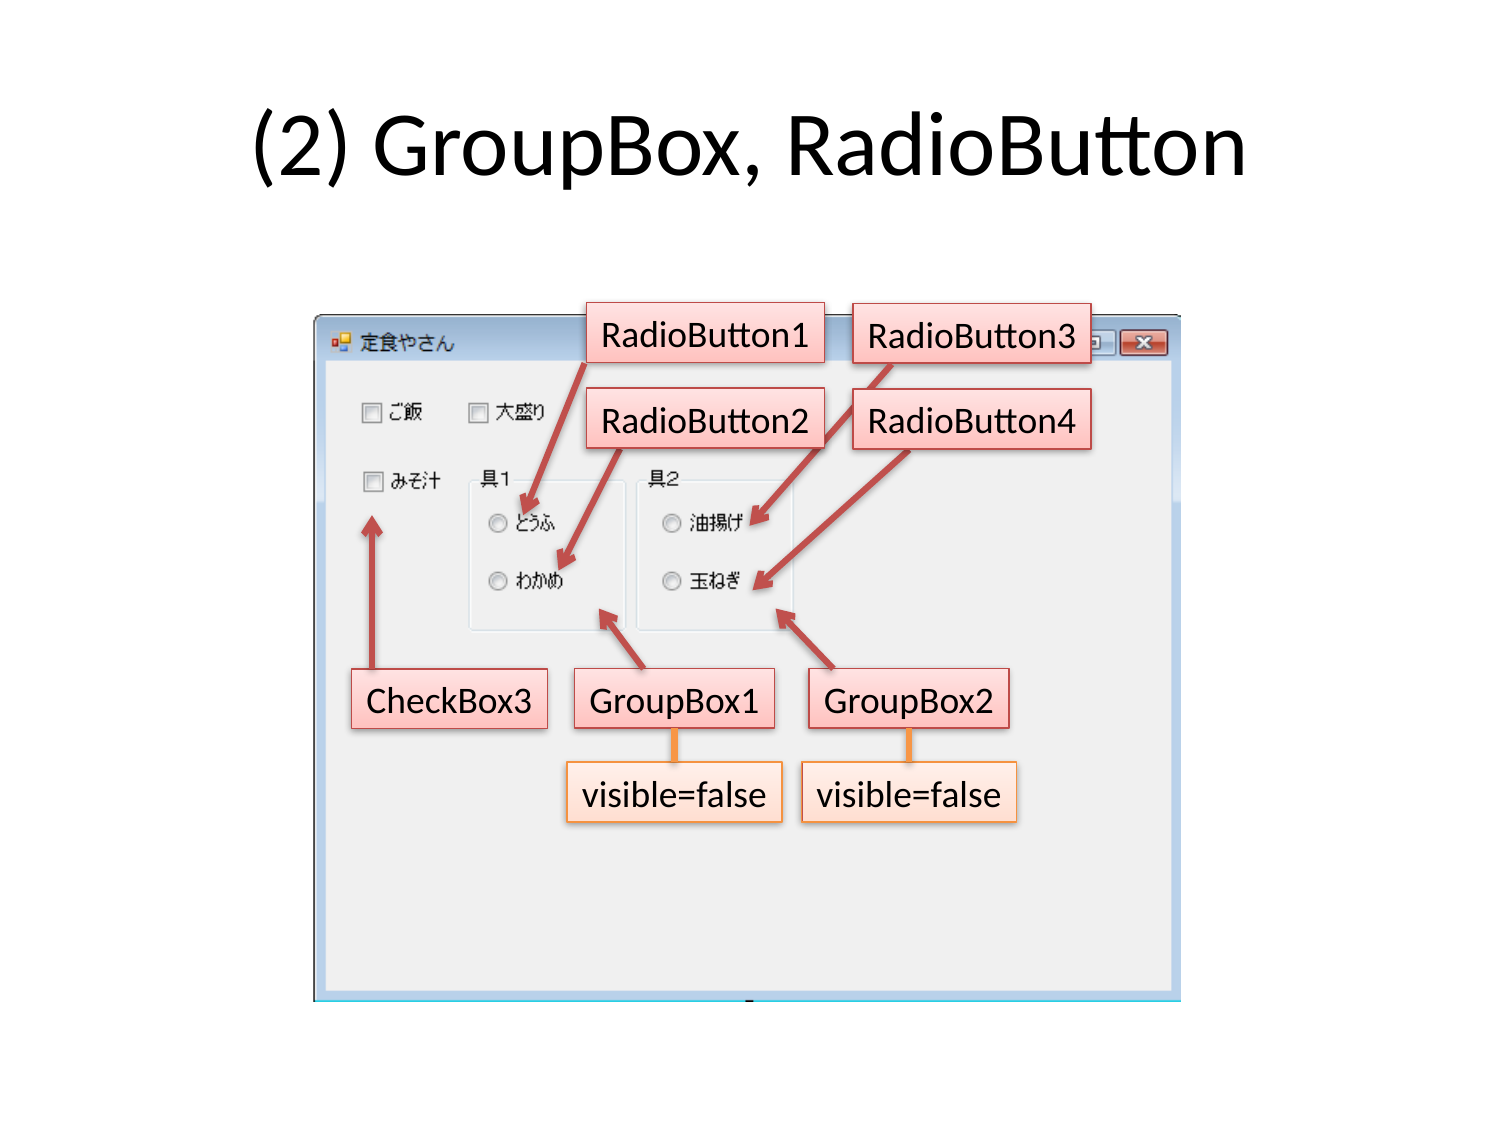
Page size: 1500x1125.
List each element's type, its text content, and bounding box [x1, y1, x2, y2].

text_box RadioButton1 [586, 302, 825, 312]
picture [312, 314, 1181, 1003]
title (2) GroupBox, RadioButton [75, 45, 1425, 233]
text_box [749, 363, 892, 526]
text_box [752, 449, 910, 591]
text_box RadioButton3 [852, 303, 1092, 312]
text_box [522, 362, 585, 516]
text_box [558, 448, 621, 571]
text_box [598, 608, 644, 670]
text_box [775, 608, 834, 670]
